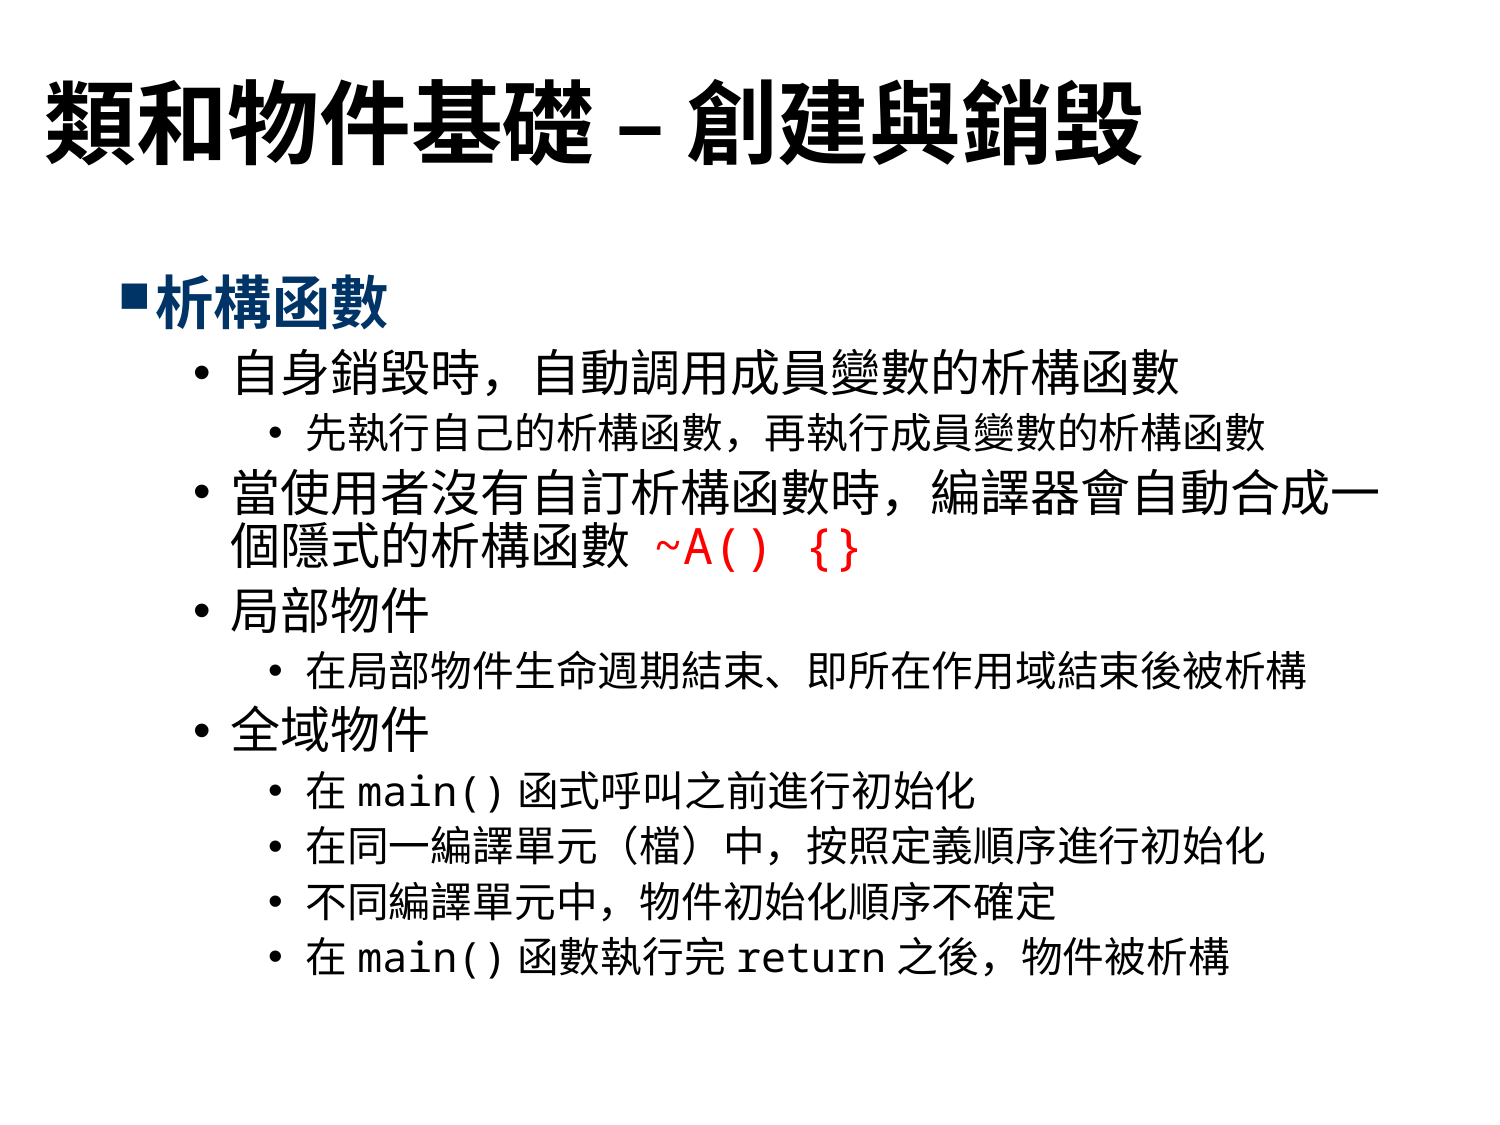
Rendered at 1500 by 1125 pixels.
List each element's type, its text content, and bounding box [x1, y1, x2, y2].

title 類和物件基礎 – 創建與銷毀 [29, 19, 1324, 237]
list 析構函數 自身銷毀時，自動調用成員變數的析構函數 先執行自己的析構函數，再執行成員變數的析構函數 當使用者沒有自訂析構函數時，編譯器會自動合成一個隱式的析構函數 ~A() {} 局部物件 在局部物件生命週期結束、即所在作用域結束後被析構 全域物件 在main()函式呼叫之前進行初始化 在同一編譯單元（檔）中，按照定義順序進行初始化 不同編譯單元中，物件初始化順序不確定 在main()函數執行完return之後，物件被析構 [103, 267, 1424, 1071]
